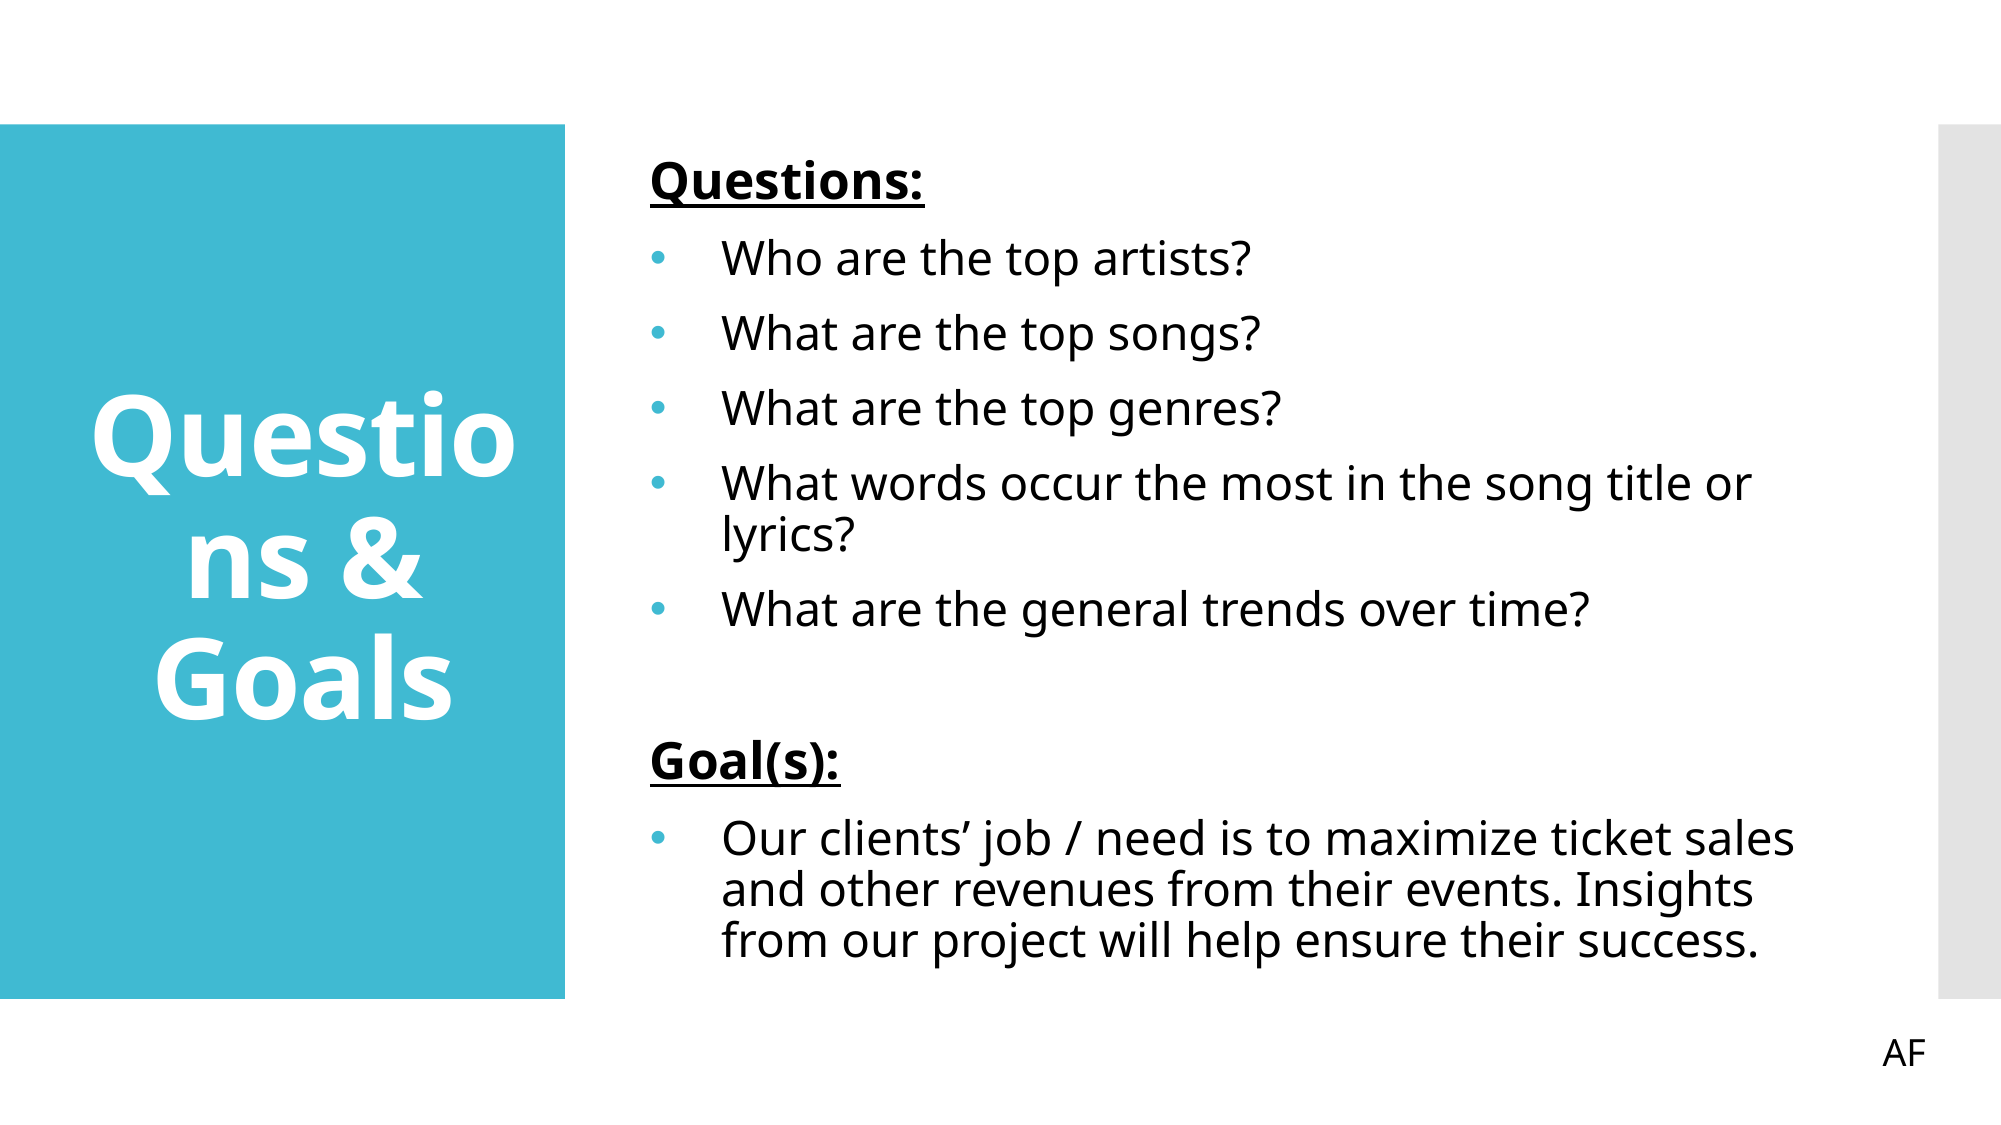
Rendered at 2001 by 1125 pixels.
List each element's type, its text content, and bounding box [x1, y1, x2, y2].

list Questions: Who are the top artists? What are the top songs? What are the top genres? What words occur the most in the song title or lyrics? What are the general trends over time? Goal(s): Our clients’ job / need is to maximize ticket sales and other revenues from their events. Insights from our project will help ensure their success. [634, 141, 1835, 982]
text_box AF [1834, 1021, 1974, 1082]
title Questions & Goals [41, 184, 566, 940]
